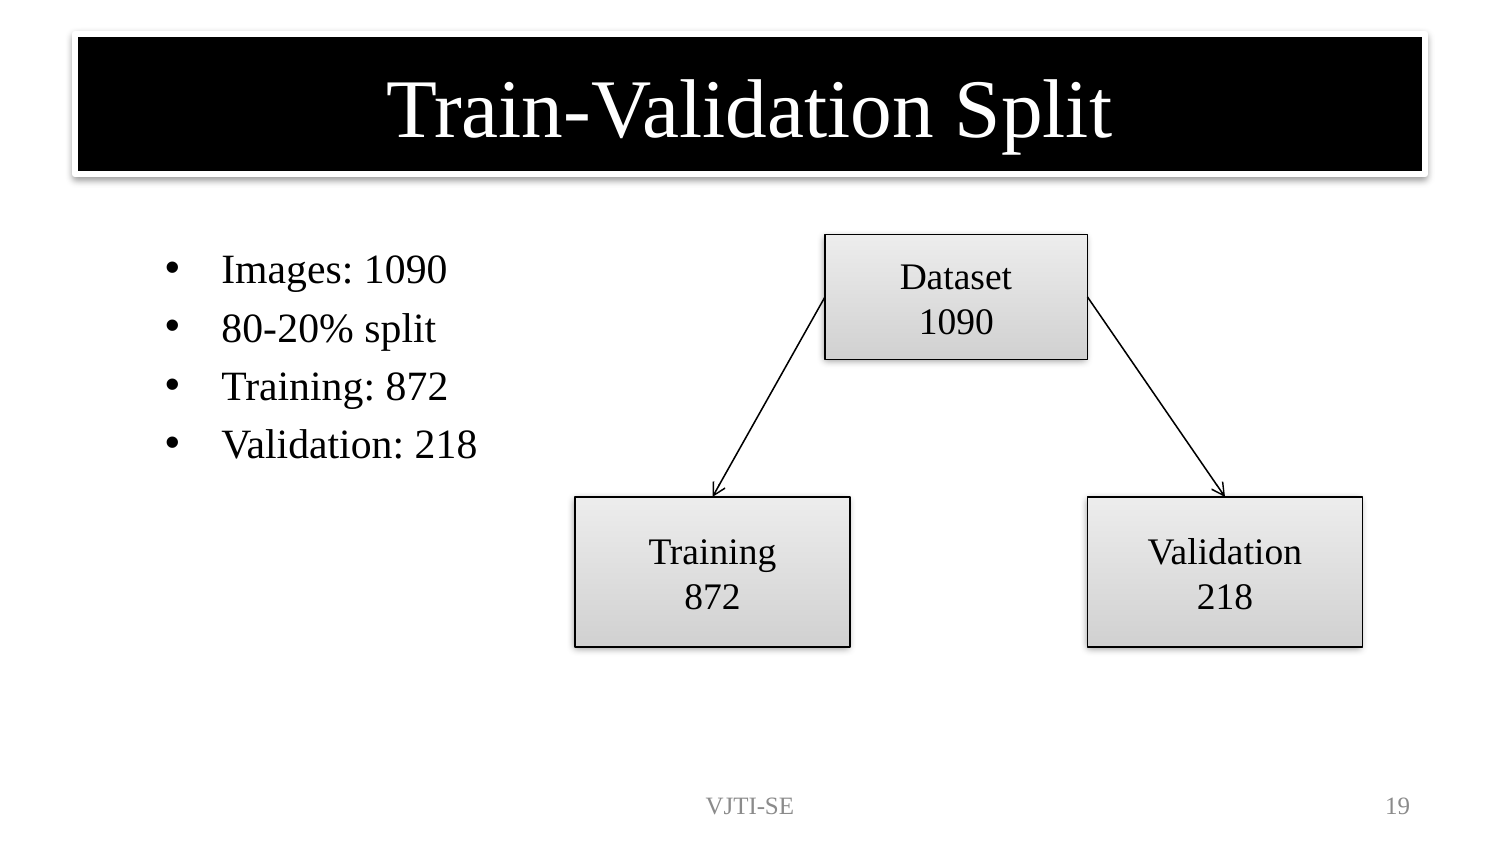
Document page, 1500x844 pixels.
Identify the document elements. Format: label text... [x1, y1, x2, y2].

title Train-Validation Split [72, 31, 1428, 177]
text_box Training 872 [574, 496, 851, 648]
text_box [1087, 296, 1226, 498]
slide_number 19 [1074, 782, 1425, 827]
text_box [712, 296, 826, 498]
footer VJTI-SE [512, 782, 988, 827]
list Images: 1090 80-20% split Training: 872 Validation: 218 [150, 234, 550, 754]
text_box Validation 218 [1087, 496, 1363, 648]
text_box Dataset 1090 [824, 234, 1088, 360]
